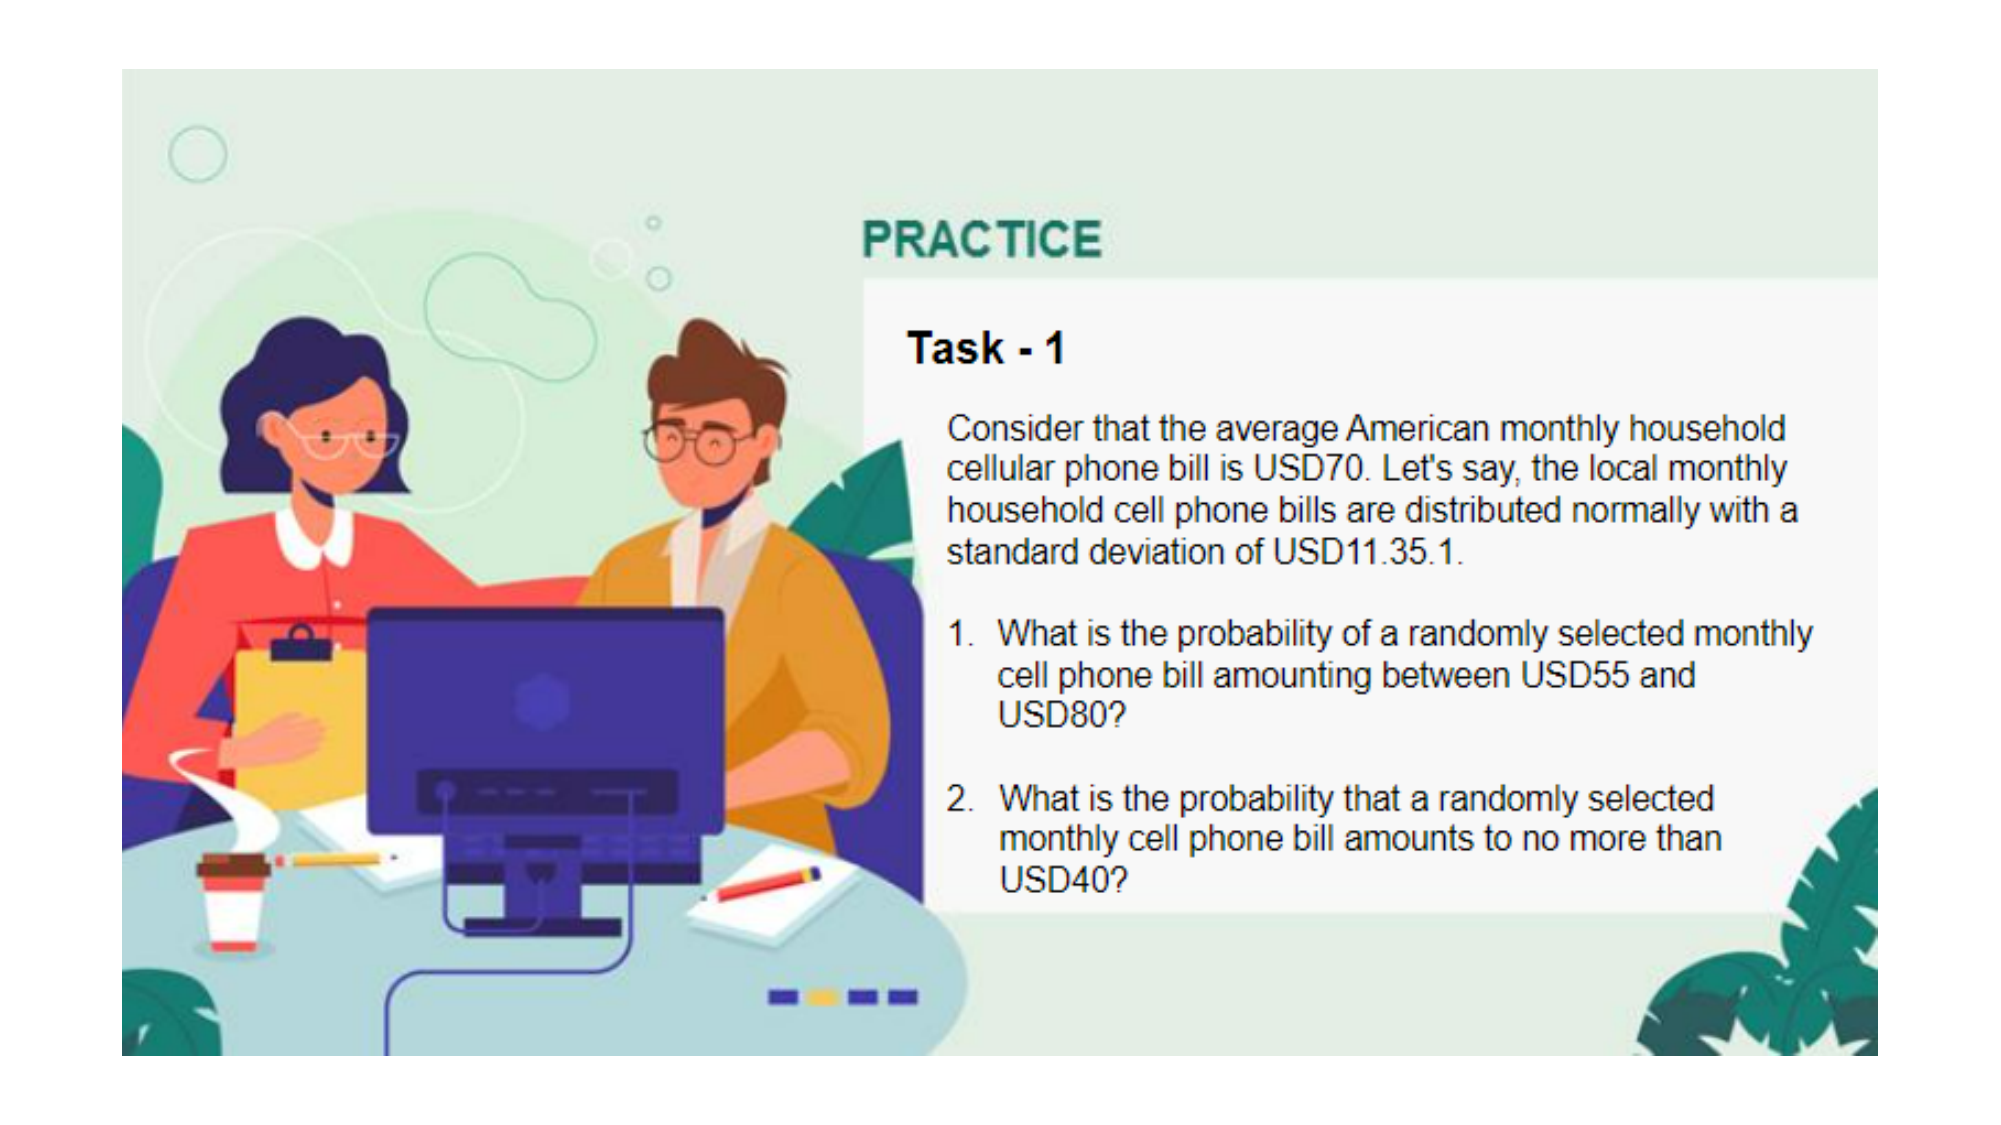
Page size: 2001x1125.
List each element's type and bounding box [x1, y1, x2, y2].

picture [122, 69, 1878, 1056]
